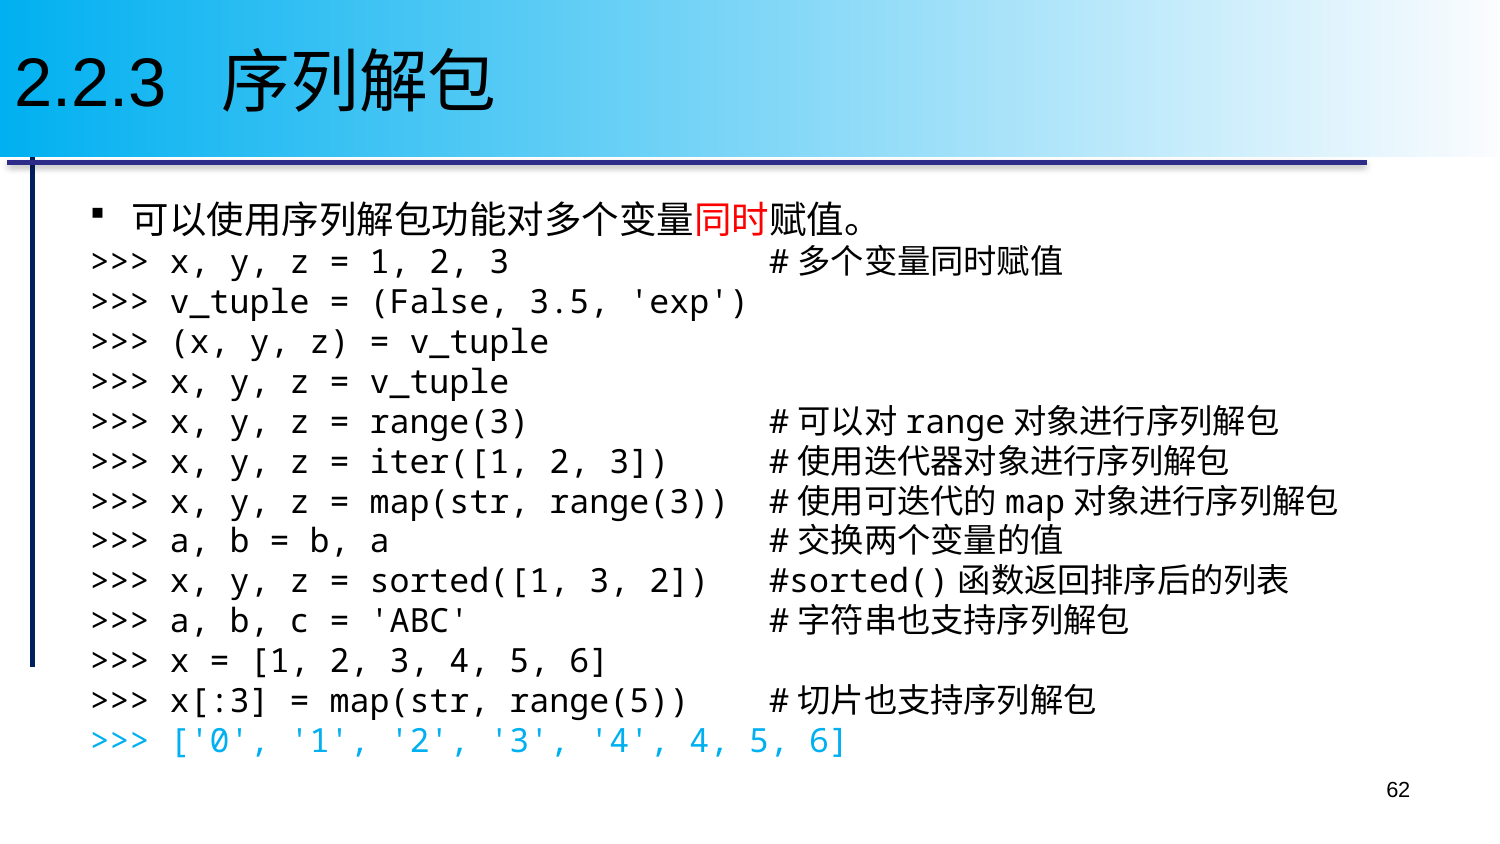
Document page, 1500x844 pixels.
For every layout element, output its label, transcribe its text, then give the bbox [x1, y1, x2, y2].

title 2.2.3 序列解包 [0, 0, 1497, 158]
list 可以使用序列解包功能对多个变量同时赋值。 >>> x, y, z = 1, 2, 3 #多个变量同时赋值 >>> v_tuple = (False, 3.5, 'exp') >>> (x, y, z) = v_tuple >>> x, y, z = v_tuple >>> x, y, z = range(3) #可以对range对象进行序列解包 >>> x, y, z = iter([1, 2, 3]) #使用迭代器对象进行序列解包 >>> x, y, z = map(str, range(3)) #使用可迭代的map对象进行序列解包 >>> a, b = b, a #交换两个变量的值 >>> x, y, z = sorted([1, 3, 2]) #sorted()函数返回排序后的列表 >>> a, b, c = 'ABC' #字符串也支持序列解包 >>> x = [1, 2, 3, 4, 5, 6] >>> x[:3] = map(str, range(5)) #切片也支持序列解包 >>> ['0', '1', '2', '3', '4', 4, 5, 6] [74, 196, 1426, 755]
slide_number 62 [1074, 768, 1426, 828]
